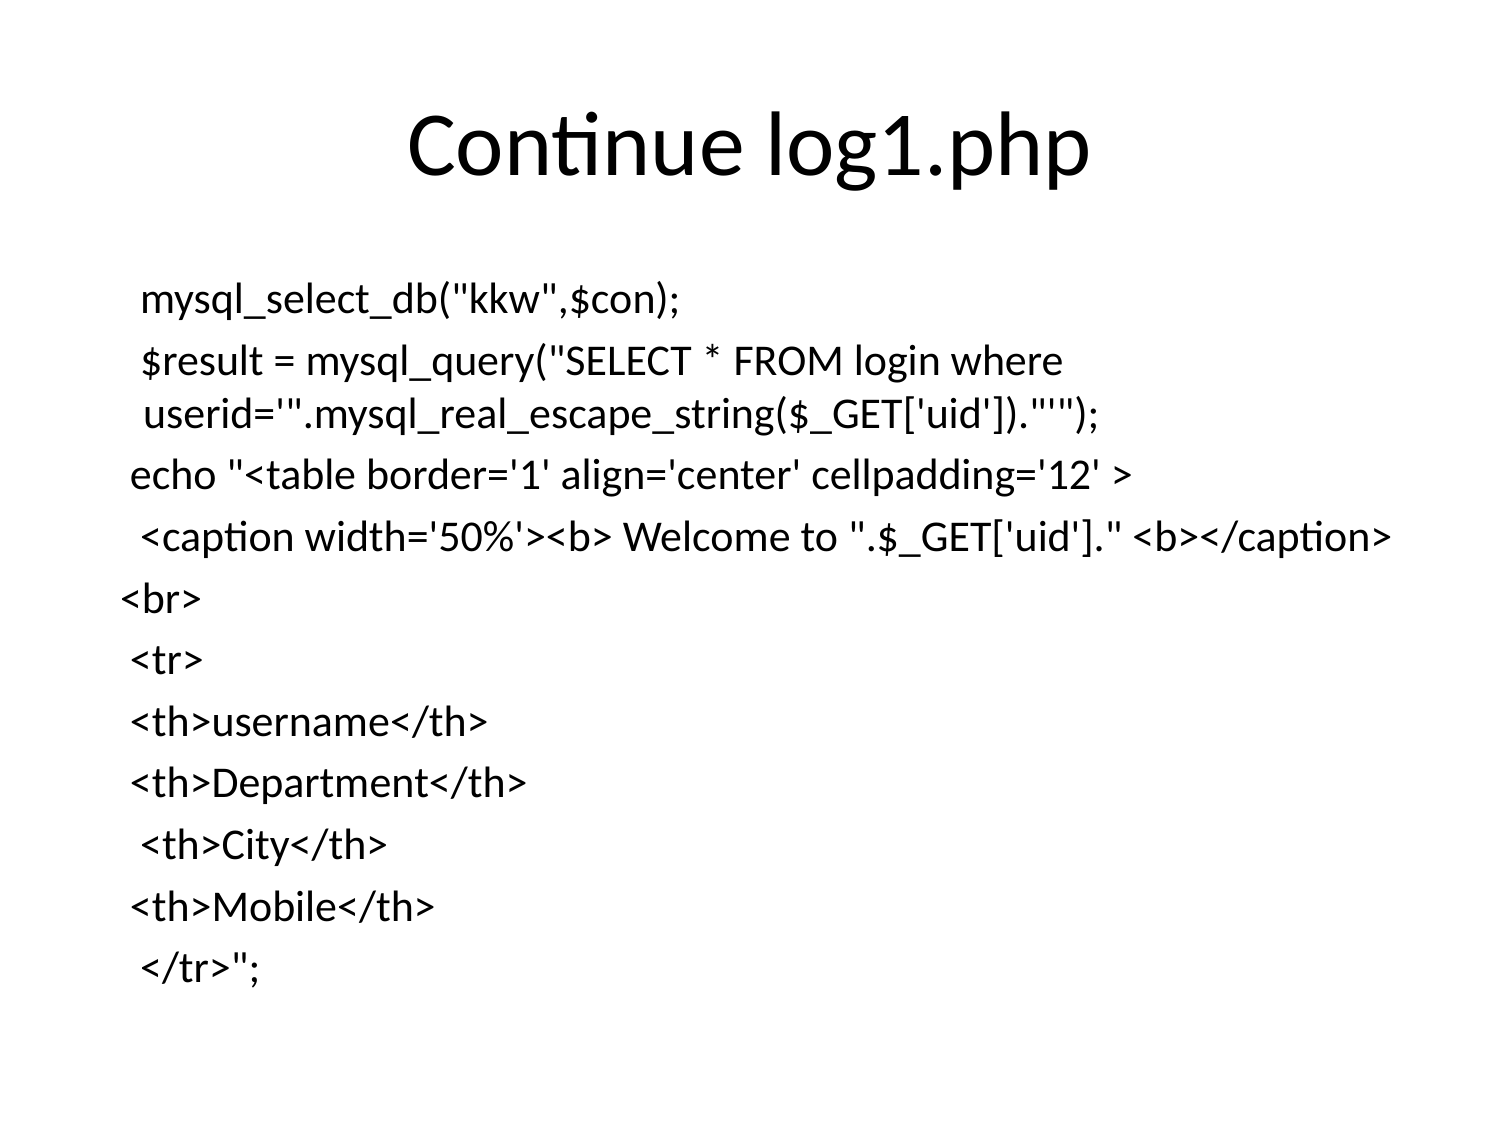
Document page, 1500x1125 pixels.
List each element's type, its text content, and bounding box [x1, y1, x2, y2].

list mysql_select_db("kkw",$con); $result = mysql_query("SELECT * FROM login where userid='".mysql_real_escape_string($_GET['uid'])."'"); echo "<table border='1' align='center' cellpadding='12' > <caption width='50%'><b> Welcome to ".$_GET['uid']." <b></caption> <br> <tr> <th>username</th> <th>Department</th> <th>City</th> <th>Mobile</th> </tr>"; [75, 262, 1425, 1005]
title Continue log1.php [75, 45, 1425, 233]
